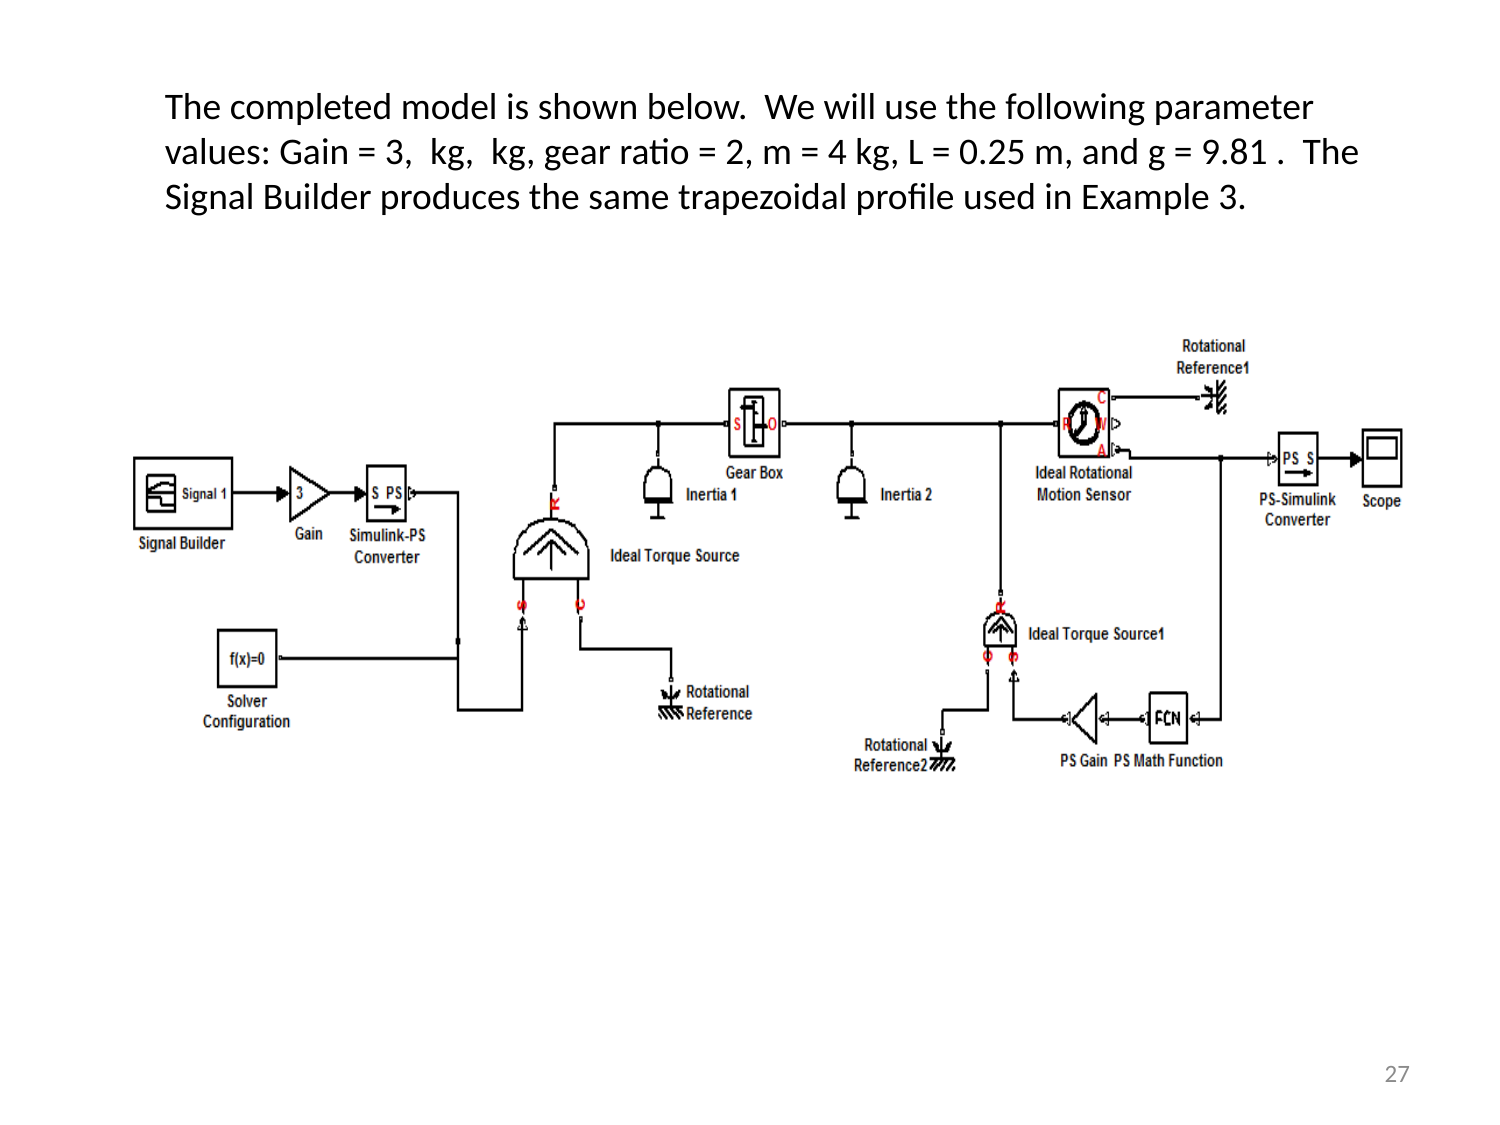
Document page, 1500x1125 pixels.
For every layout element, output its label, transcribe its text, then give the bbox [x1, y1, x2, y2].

picture [124, 327, 1413, 798]
slide_number 27 [1074, 1042, 1425, 1103]
